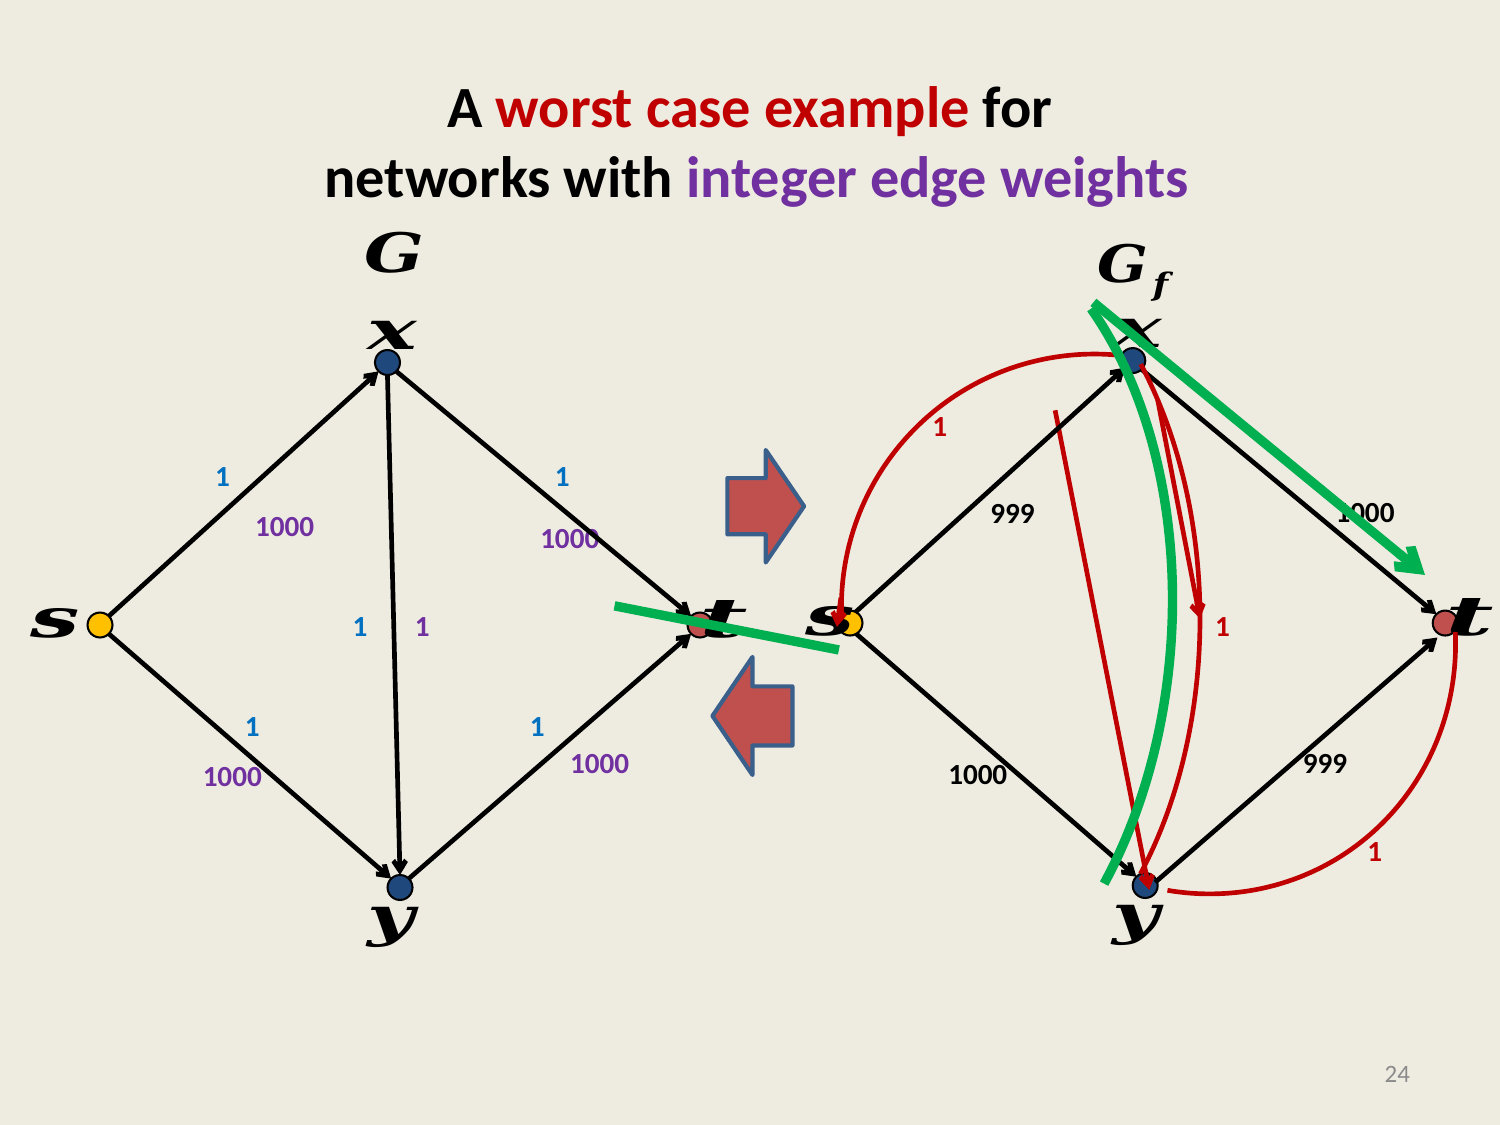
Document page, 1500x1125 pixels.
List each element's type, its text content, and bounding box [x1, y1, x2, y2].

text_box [841, 353, 1088, 648]
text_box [229, 449, 586, 751]
title A worst case example for networks with integer edge weights [75, 45, 1425, 233]
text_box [854, 367, 1126, 613]
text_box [387, 374, 401, 447]
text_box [838, 649, 1105, 884]
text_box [24, 589, 103, 651]
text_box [1204, 299, 1500, 947]
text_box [1154, 637, 1438, 883]
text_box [1093, 302, 1426, 576]
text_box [935, 380, 1464, 887]
slide_number 24 [1074, 1042, 1425, 1103]
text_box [662, 212, 1201, 1026]
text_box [108, 301, 657, 949]
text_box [387, 758, 401, 876]
